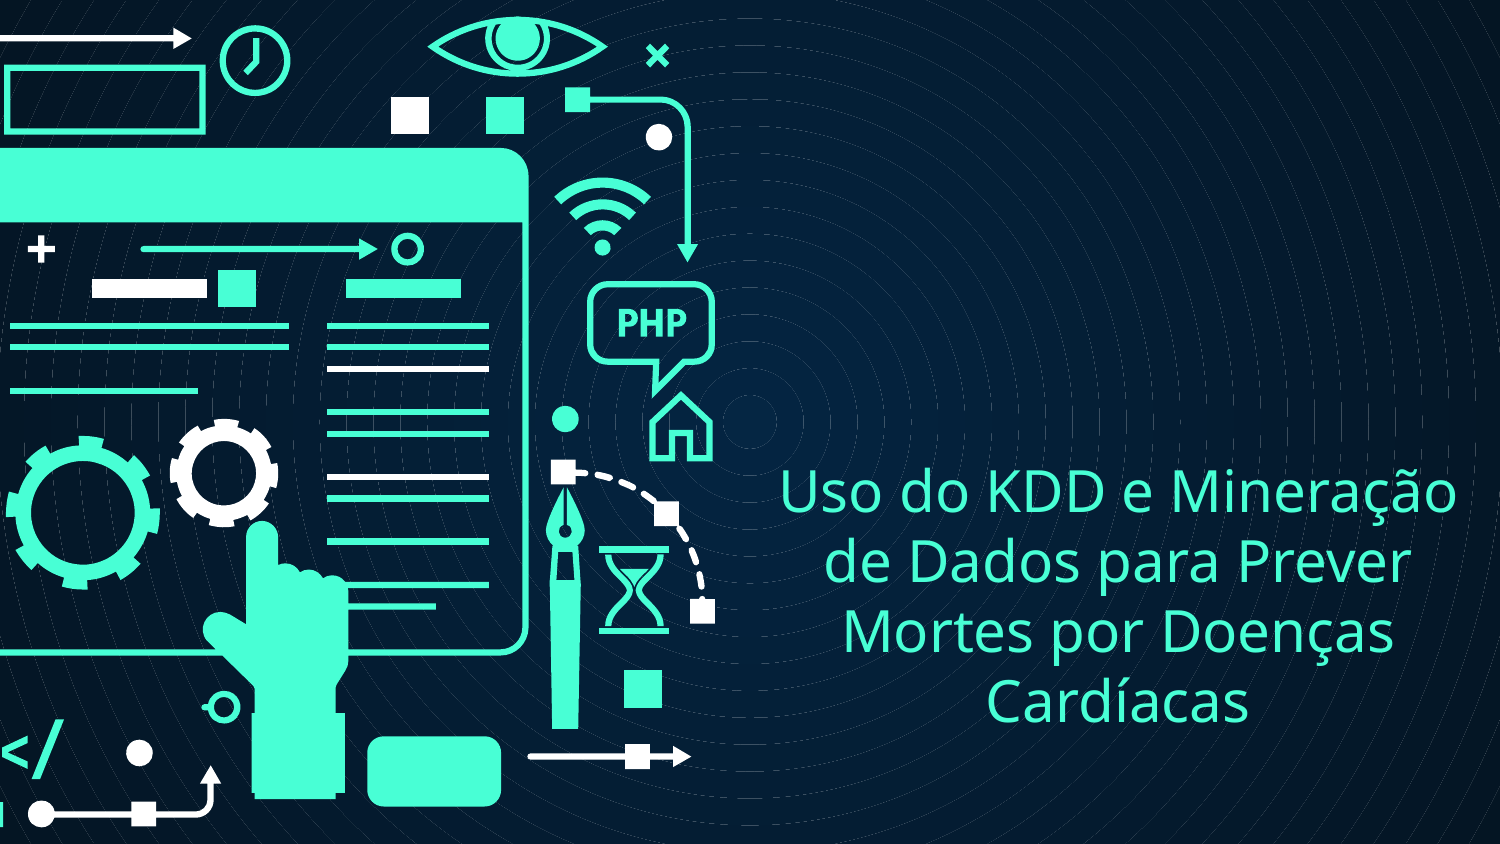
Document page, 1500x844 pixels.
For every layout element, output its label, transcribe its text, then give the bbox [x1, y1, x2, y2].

text_box [619, 568, 649, 588]
text_box [91, 279, 207, 298]
text_box [598, 628, 670, 635]
text_box [218, 269, 257, 308]
title Uso do KDD e Mineração de Dados para Prever Mortes por Doenças Cardíacas [757, 719, 1479, 819]
text_box [427, 16, 608, 77]
text_box [598, 546, 670, 553]
text_box [0, 27, 192, 49]
text_box [618, 308, 638, 337]
text_box [640, 490, 689, 543]
text_box [201, 690, 241, 724]
text_box [688, 547, 700, 566]
text_box [9, 387, 198, 394]
text_box [327, 473, 489, 481]
text_box [0, 802, 4, 828]
text_box [667, 308, 687, 337]
text_box [605, 554, 633, 627]
text_box [645, 123, 673, 151]
text_box [587, 281, 715, 399]
text_box [623, 670, 662, 709]
text_box [327, 538, 489, 545]
text_box [0, 147, 529, 800]
text_box [554, 177, 651, 205]
text_box [9, 344, 290, 351]
text_box [327, 322, 489, 329]
text_box [5, 435, 160, 590]
text_box [169, 418, 279, 528]
text_box [391, 96, 430, 135]
text_box [486, 96, 524, 135]
text_box [565, 87, 699, 263]
text_box [645, 43, 670, 68]
text_box [545, 487, 585, 729]
text_box [219, 25, 291, 97]
text_box [690, 595, 715, 624]
text_box [696, 571, 705, 590]
text_box [2, 735, 28, 769]
text_box [583, 220, 622, 236]
text_box [27, 235, 55, 263]
text_box [594, 239, 611, 256]
text_box [9, 322, 290, 329]
text_box [345, 279, 461, 298]
text_box [327, 430, 489, 437]
text_box [367, 736, 502, 807]
text_box [649, 391, 713, 462]
text_box [635, 554, 664, 627]
text_box [552, 405, 579, 433]
text_box [569, 199, 636, 221]
text_box [243, 38, 260, 76]
text_box [140, 238, 378, 260]
text_box [640, 308, 663, 337]
text_box [550, 459, 589, 485]
text_box [126, 739, 153, 767]
text_box [327, 365, 489, 373]
text_box [327, 344, 489, 351]
text_box [527, 744, 692, 770]
text_box [327, 409, 489, 416]
text_box [391, 232, 424, 266]
text_box [4, 64, 206, 135]
text_box [27, 765, 222, 828]
text_box [327, 495, 489, 502]
text_box [594, 471, 613, 482]
text_box [618, 478, 637, 491]
text_box [31, 719, 65, 780]
